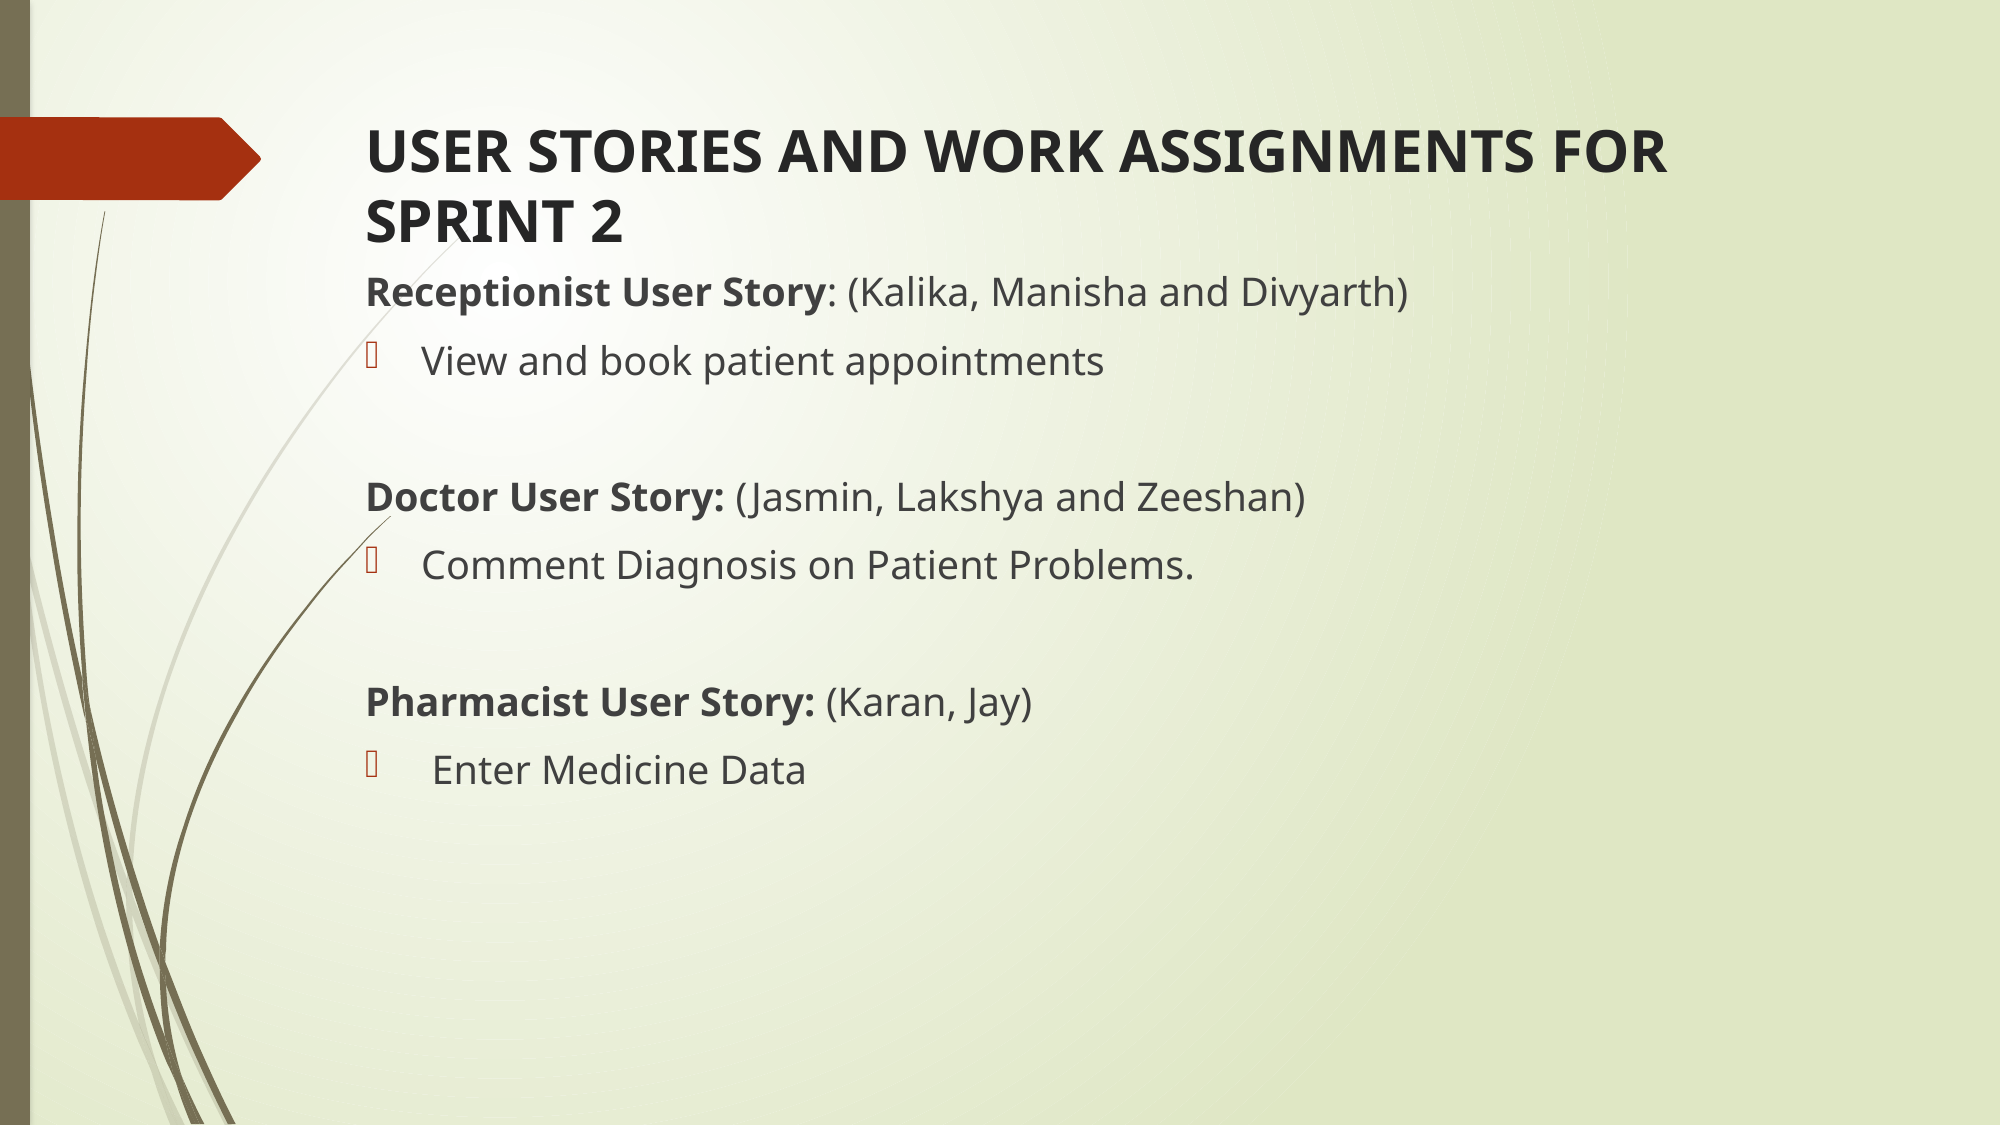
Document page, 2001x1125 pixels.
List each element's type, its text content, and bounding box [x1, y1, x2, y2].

title USER STORIES AND WORK ASSIGNMENTS FOR SPRINT 2 [350, 106, 1888, 299]
list Receptionist User Story: (Kalika, Manisha and Divyarth) View and book patient appointments Doctor User Story: (Jasmin, Lakshya and Zeeshan) Comment Diagnosis on Patient Problems. Pharmacist User Story: (Karan, Jay) Enter Medicine Data [350, 259, 1813, 970]
